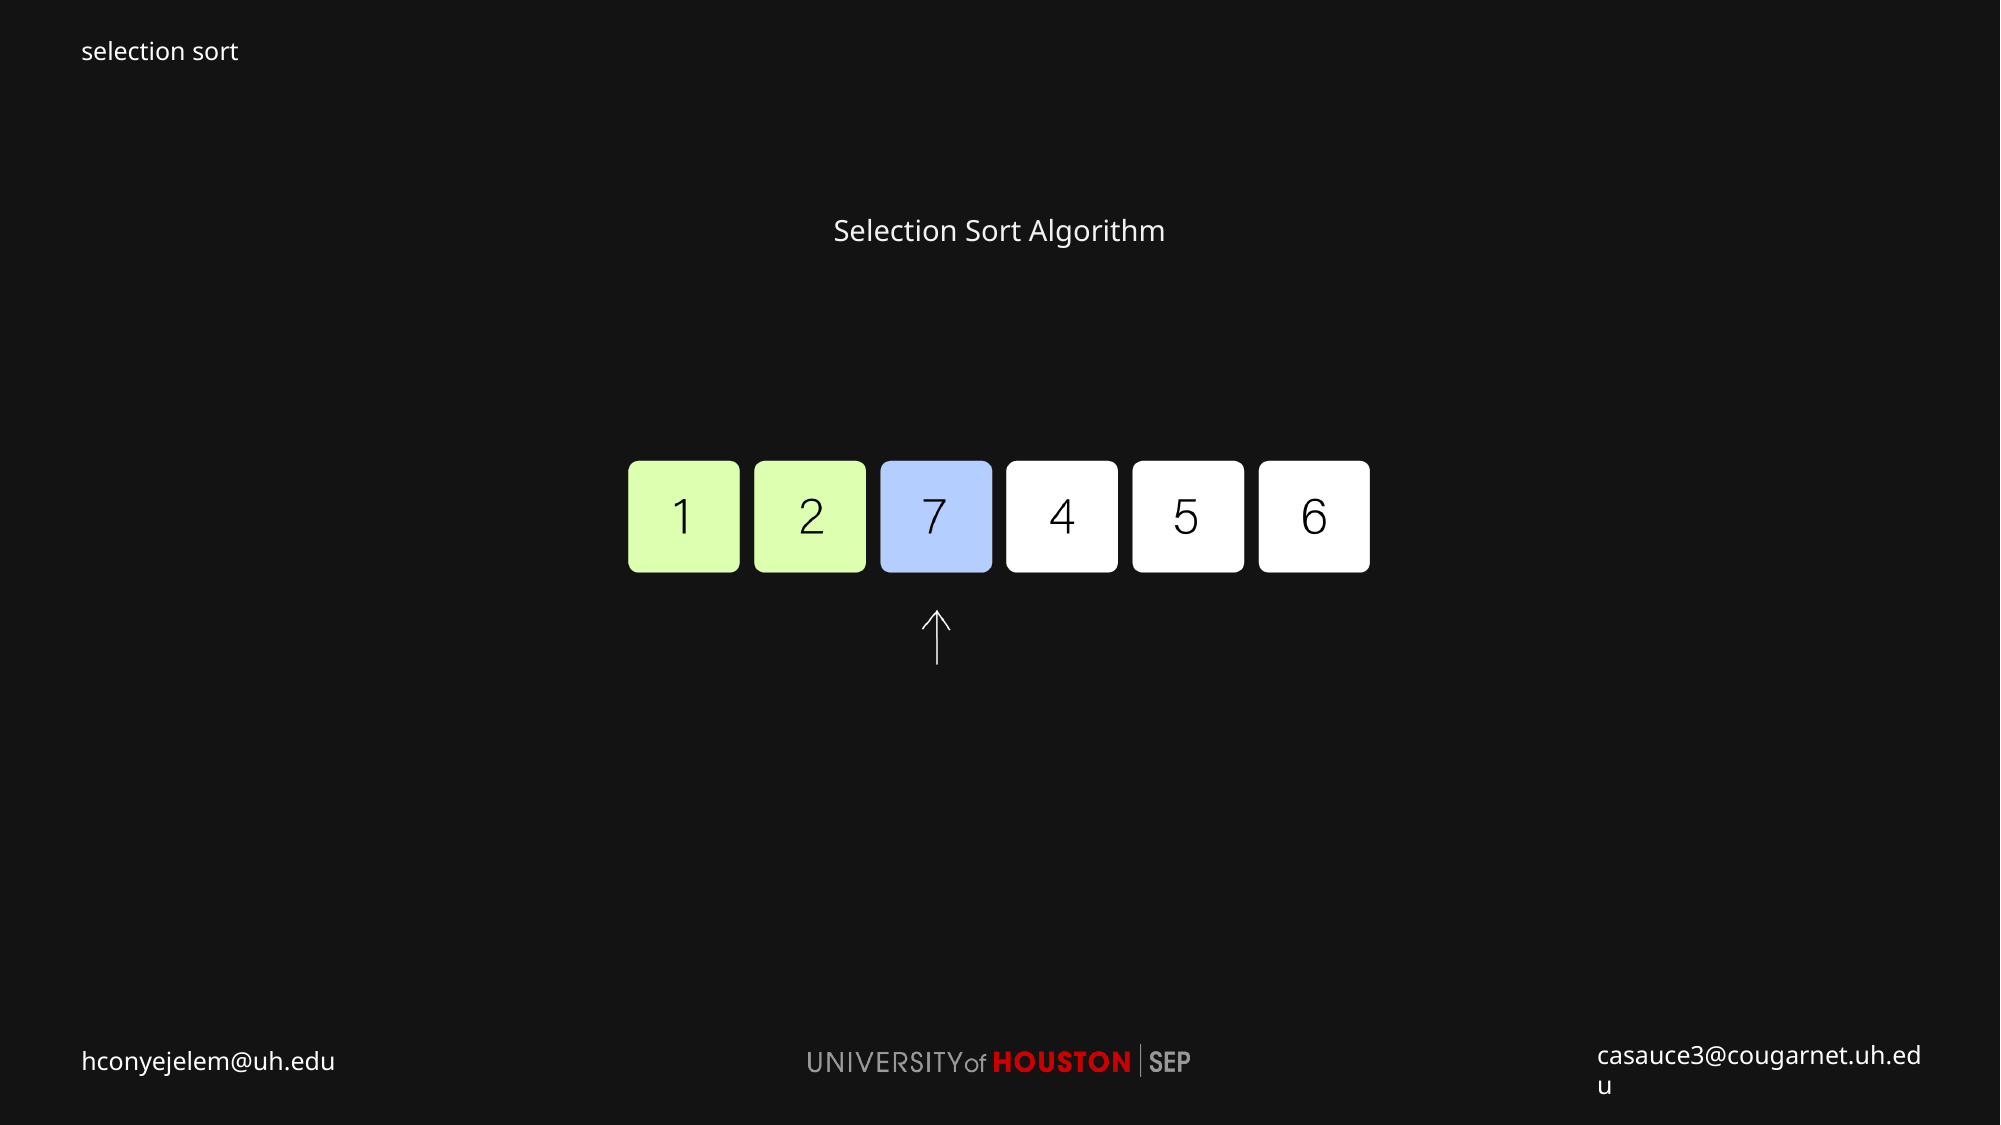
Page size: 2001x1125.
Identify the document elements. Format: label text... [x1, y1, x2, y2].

picture [628, 460, 1370, 665]
text_box Selection Sort Algorithm [815, 187, 1185, 255]
picture [808, 1044, 1190, 1077]
text_box selection sort [66, 27, 567, 73]
text_box casauce3@cougarnet.uh.edu [1582, 1032, 1945, 1107]
text_box hconyejelem@uh.edu [66, 1037, 418, 1083]
